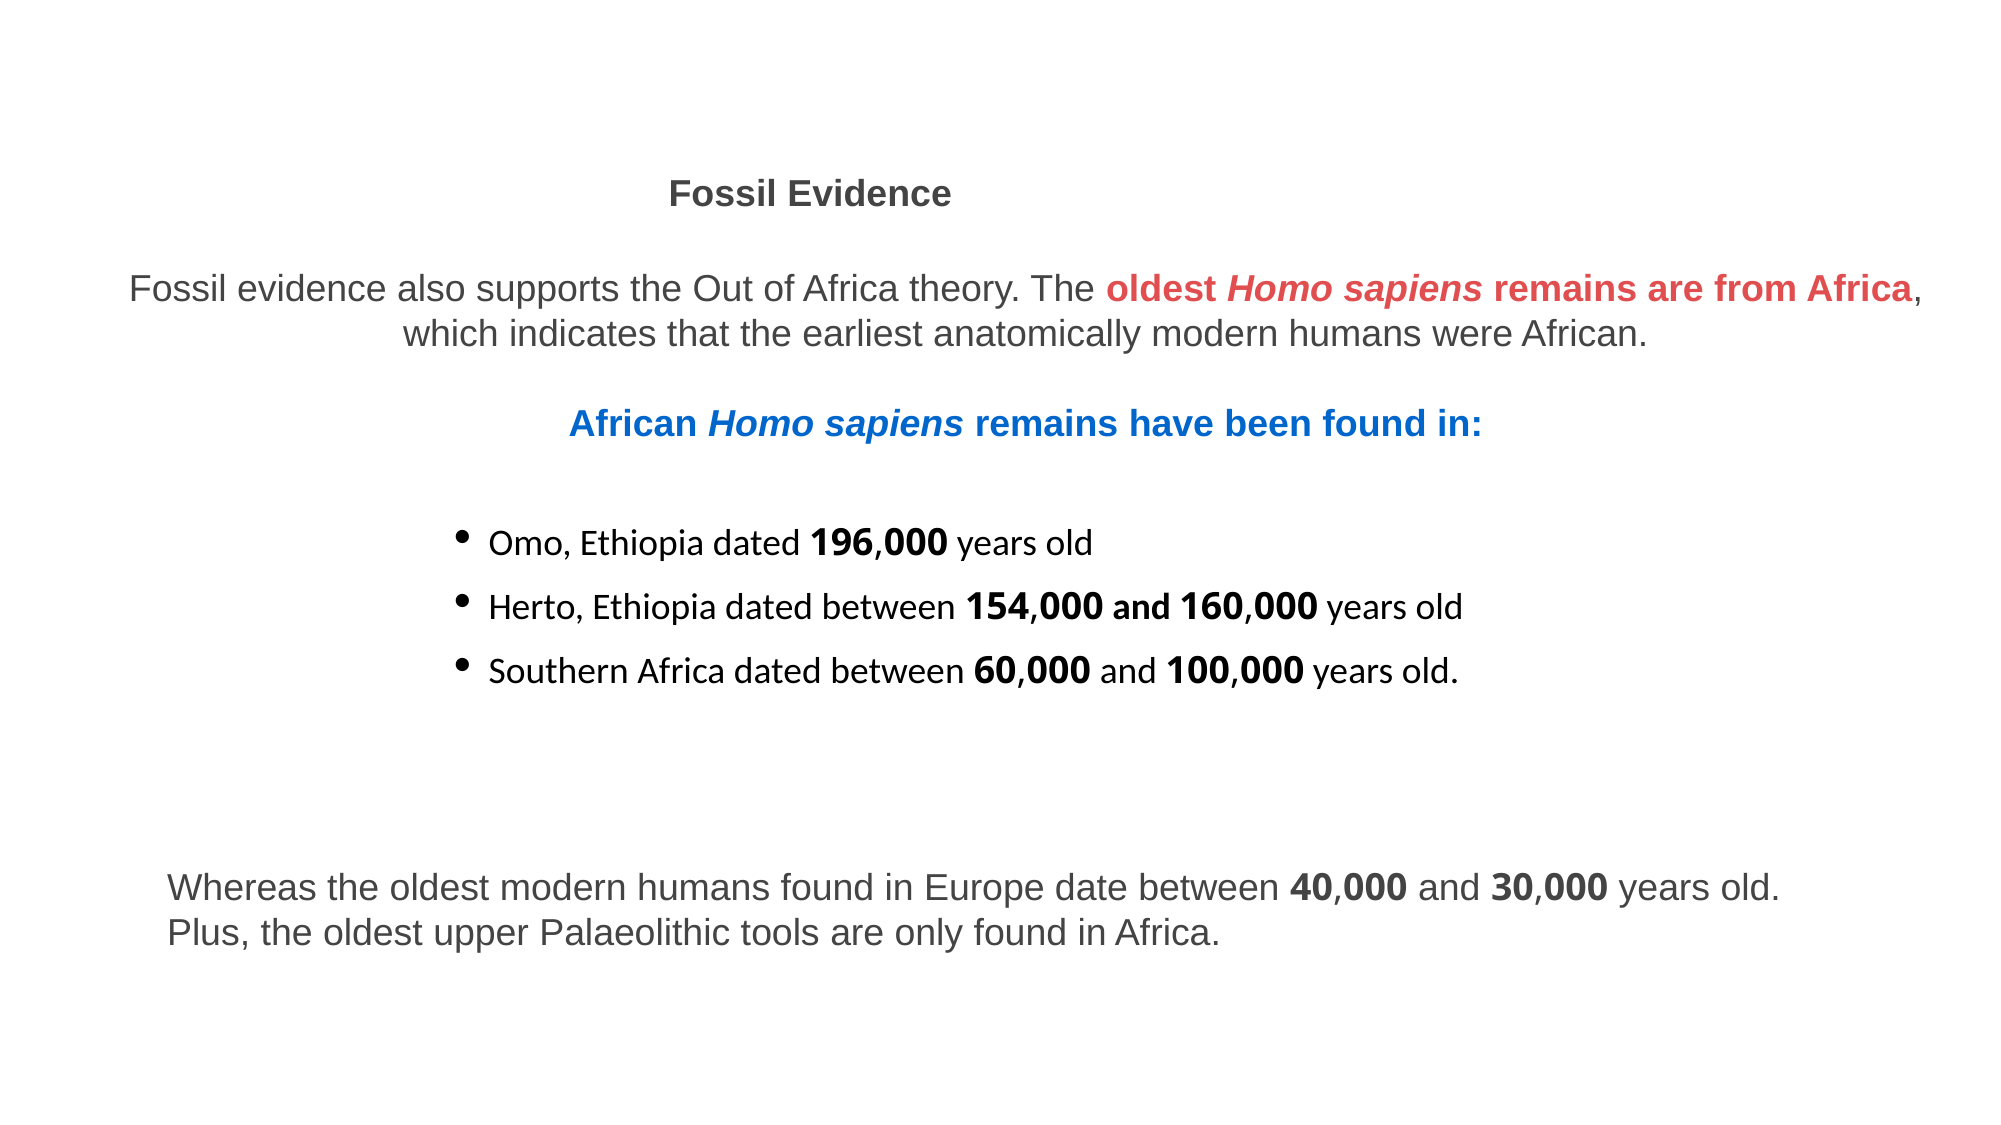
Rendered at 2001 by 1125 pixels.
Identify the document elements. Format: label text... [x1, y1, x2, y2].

text_box Fossil evidence also supports the Out of Africa theory. The oldest Homo sapiens remains are from Africa, which indicates that the earliest anatomically modern humans were African. African Homo sapiens remains have been found in: [75, 256, 1978, 451]
text_box Fossil Evidence [653, 161, 967, 222]
table_header • [444, 507, 479, 570]
table_cell • [444, 570, 479, 634]
table_cell Herto, Ethiopia dated between 154,000 and 160,000 years old [479, 570, 1573, 634]
table_header Omo, Ethiopia dated 196,000 years old [479, 507, 1573, 570]
text_box Whereas the oldest modern humans found in Europe date between 40,000 and 30,000 years old. Plus, the oldest upper Palaeolithic tools are only found in Africa. [152, 855, 1850, 961]
table_cell Southern Africa dated between 60,000 and 100,000 years old. [479, 634, 1573, 698]
table_cell • [444, 634, 479, 698]
